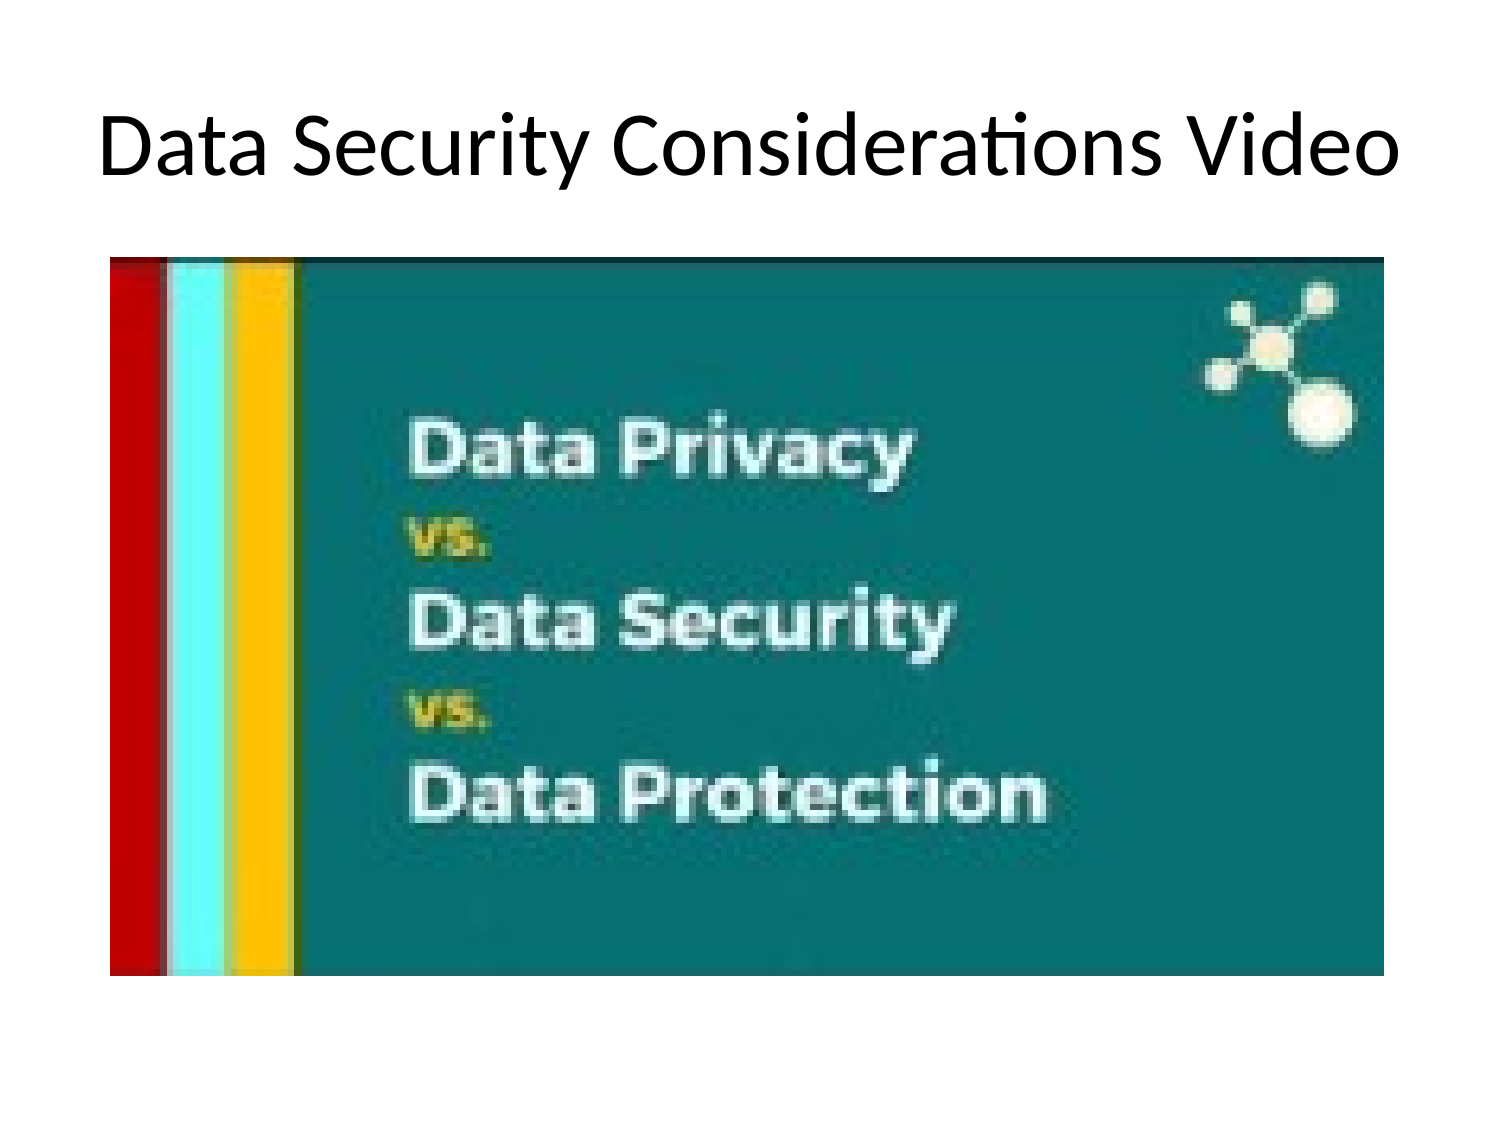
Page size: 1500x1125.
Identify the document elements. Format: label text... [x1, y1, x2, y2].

title Data Security Considerations Video [75, 45, 1425, 233]
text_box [109, 256, 1385, 978]
